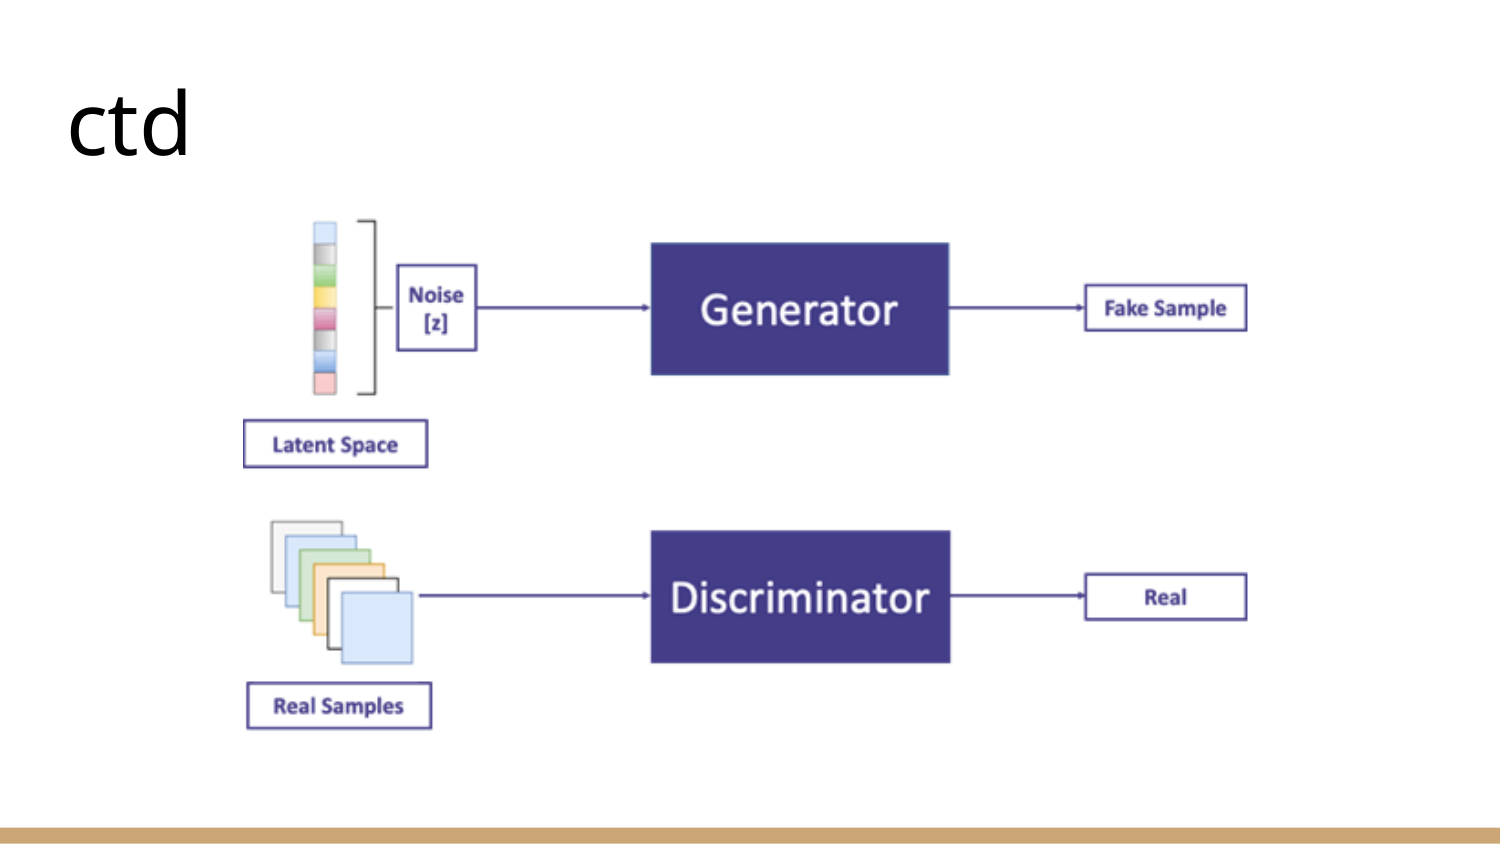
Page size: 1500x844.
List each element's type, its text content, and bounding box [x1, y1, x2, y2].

picture [243, 209, 1257, 743]
title ctd [51, 51, 1449, 189]
